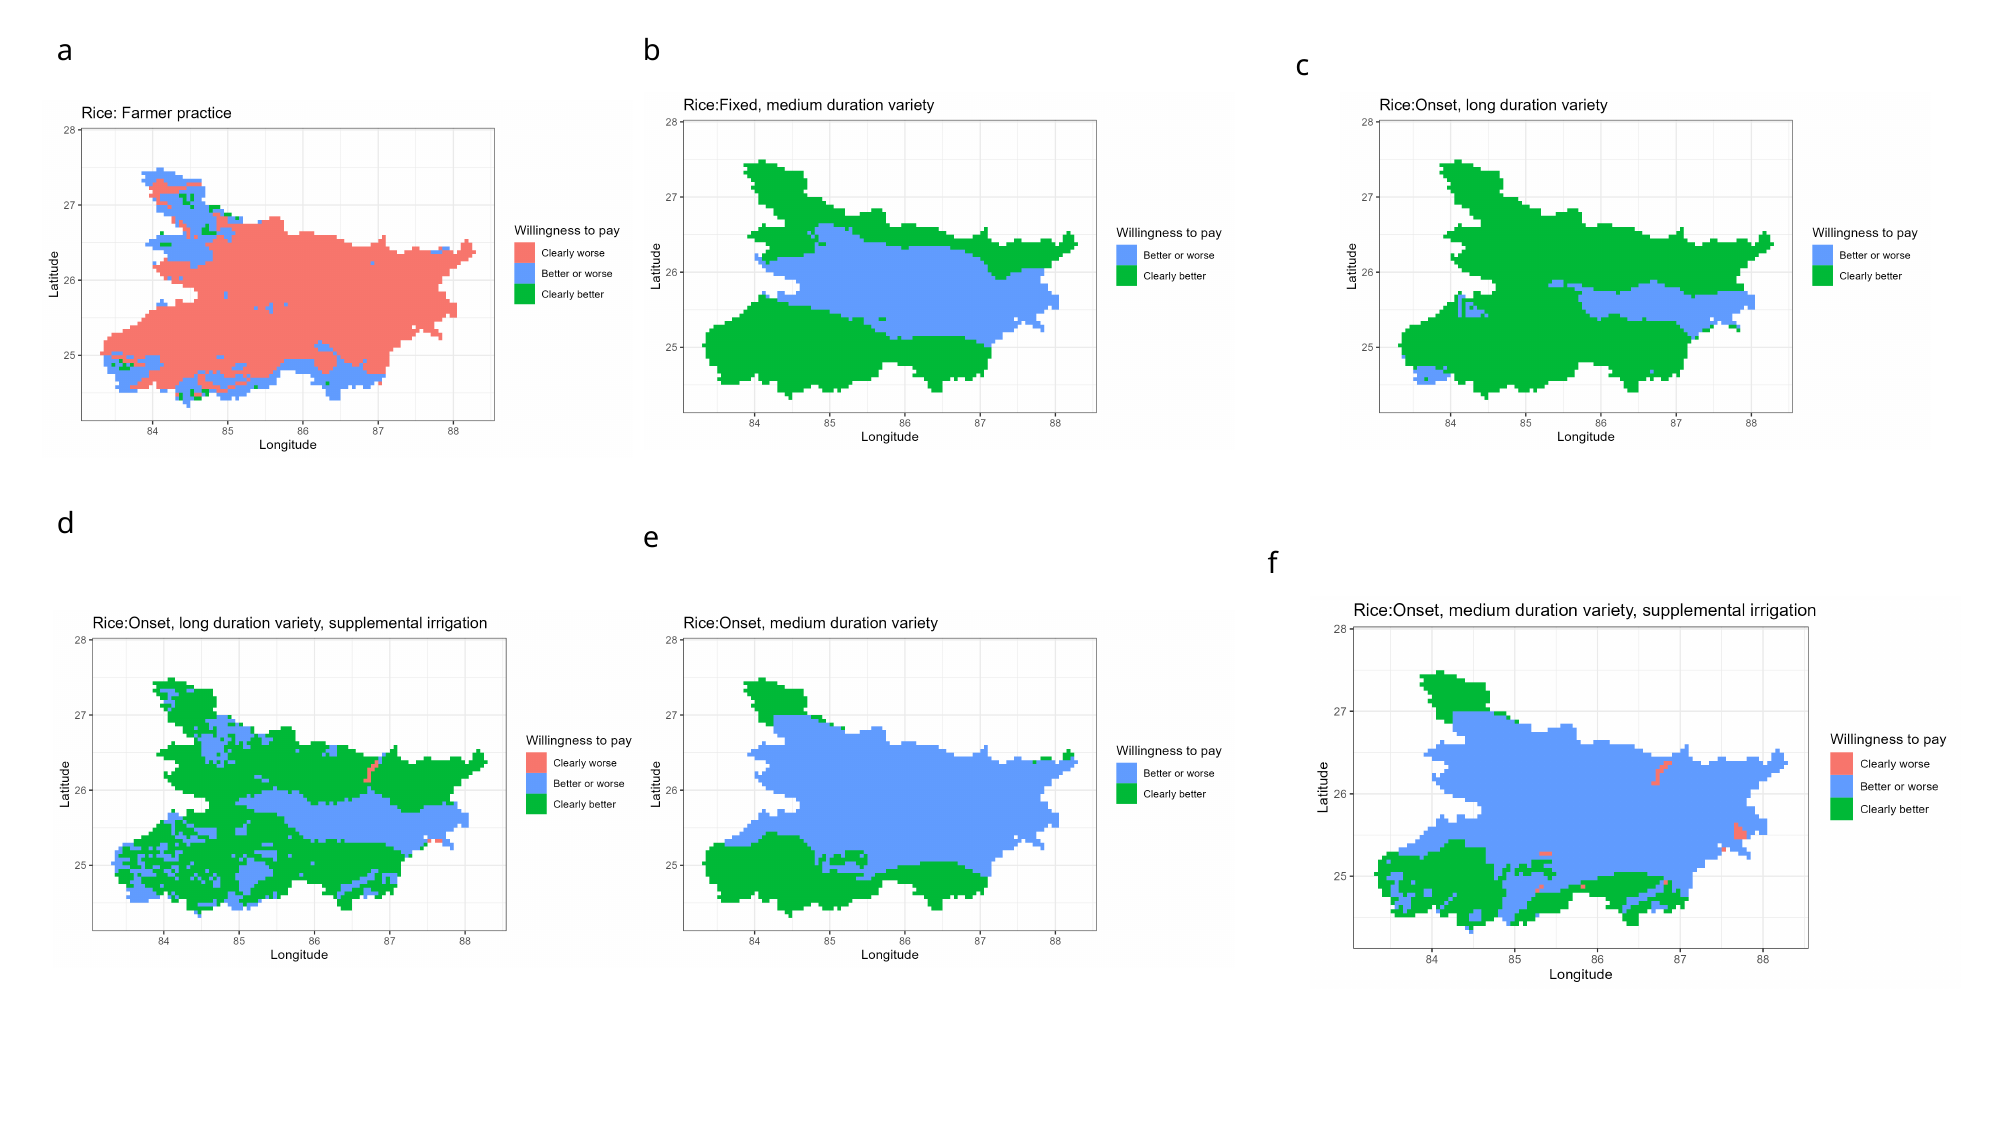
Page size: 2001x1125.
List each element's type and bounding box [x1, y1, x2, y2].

text_box [42, 23, 1961, 990]
